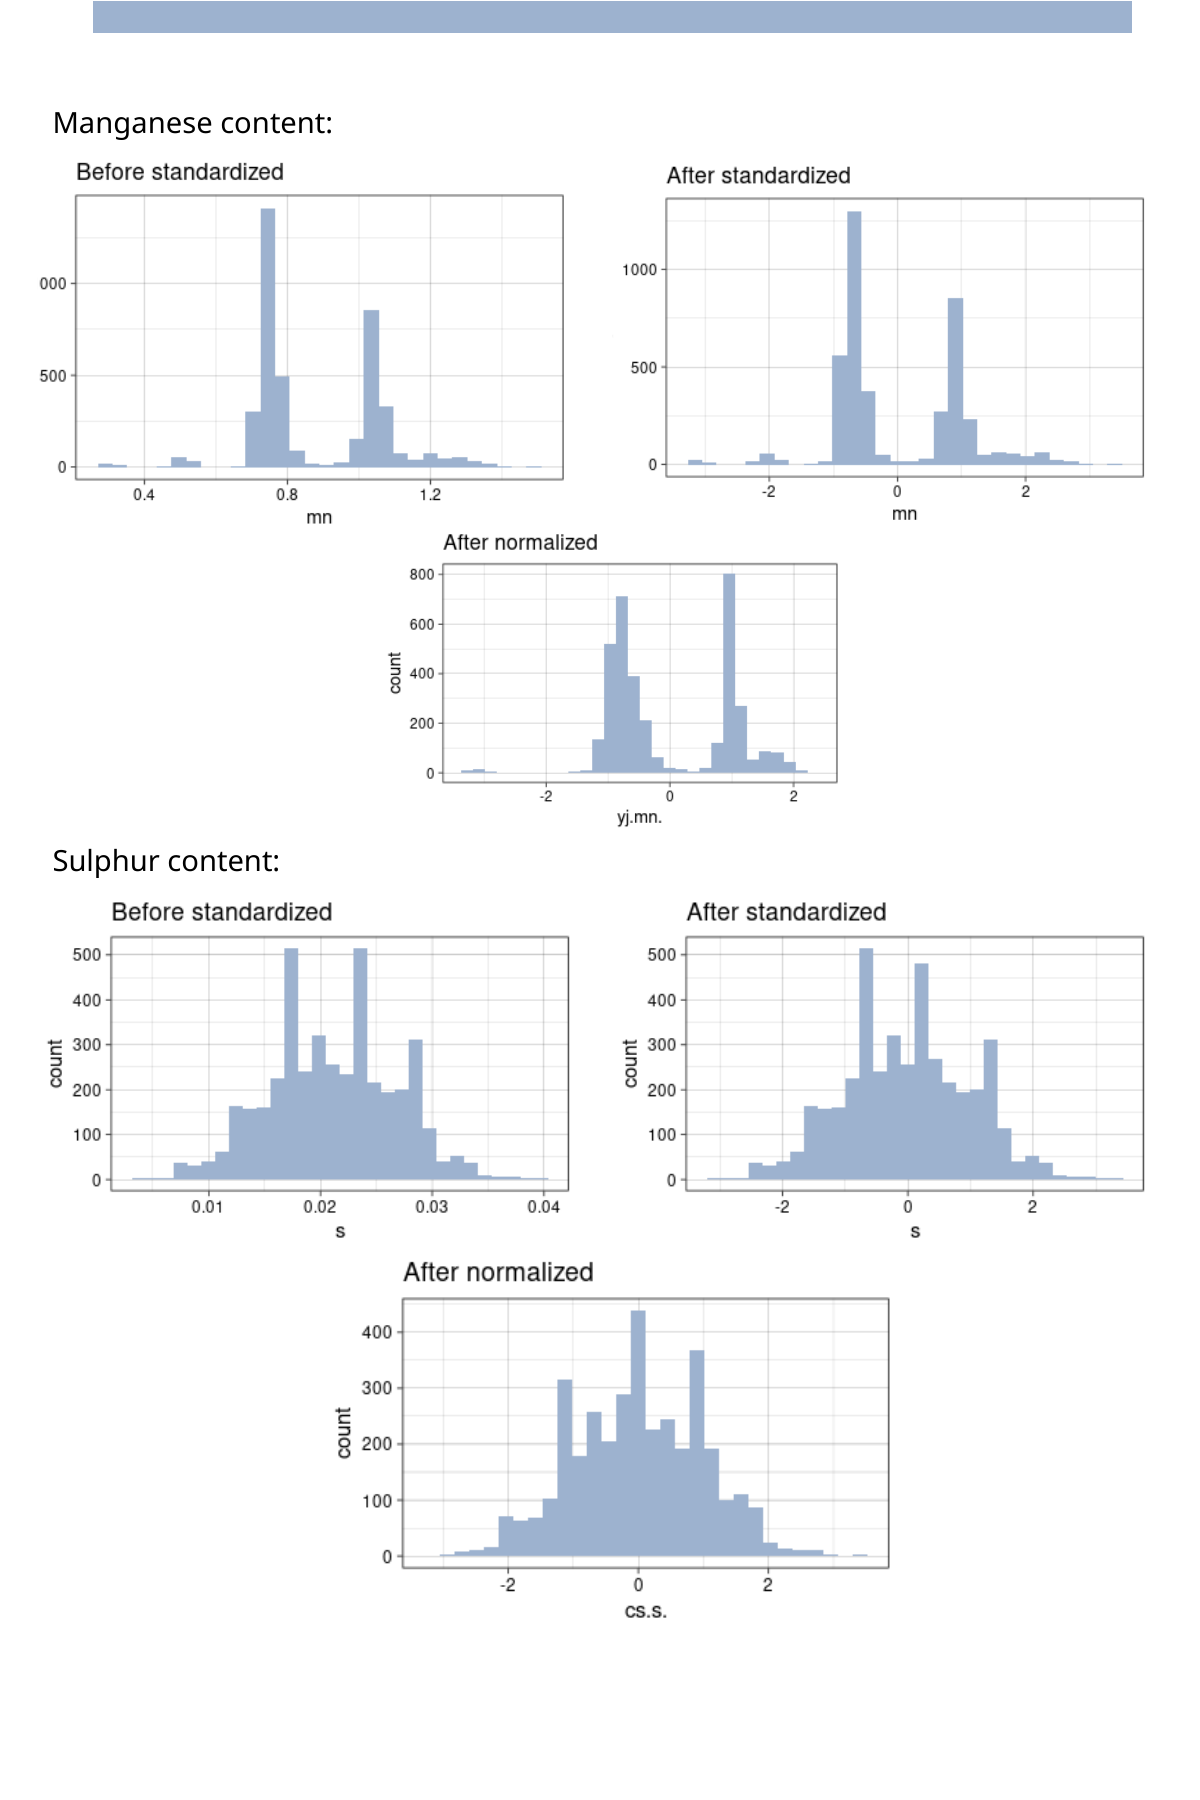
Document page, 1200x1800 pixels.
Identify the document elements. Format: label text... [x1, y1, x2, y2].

picture [37, 893, 1154, 1634]
picture [37, 154, 1176, 836]
text_box Manganese content: [37, 89, 1139, 155]
text_box Sulphur content: [37, 827, 1139, 893]
text_box [92, 0, 1133, 35]
